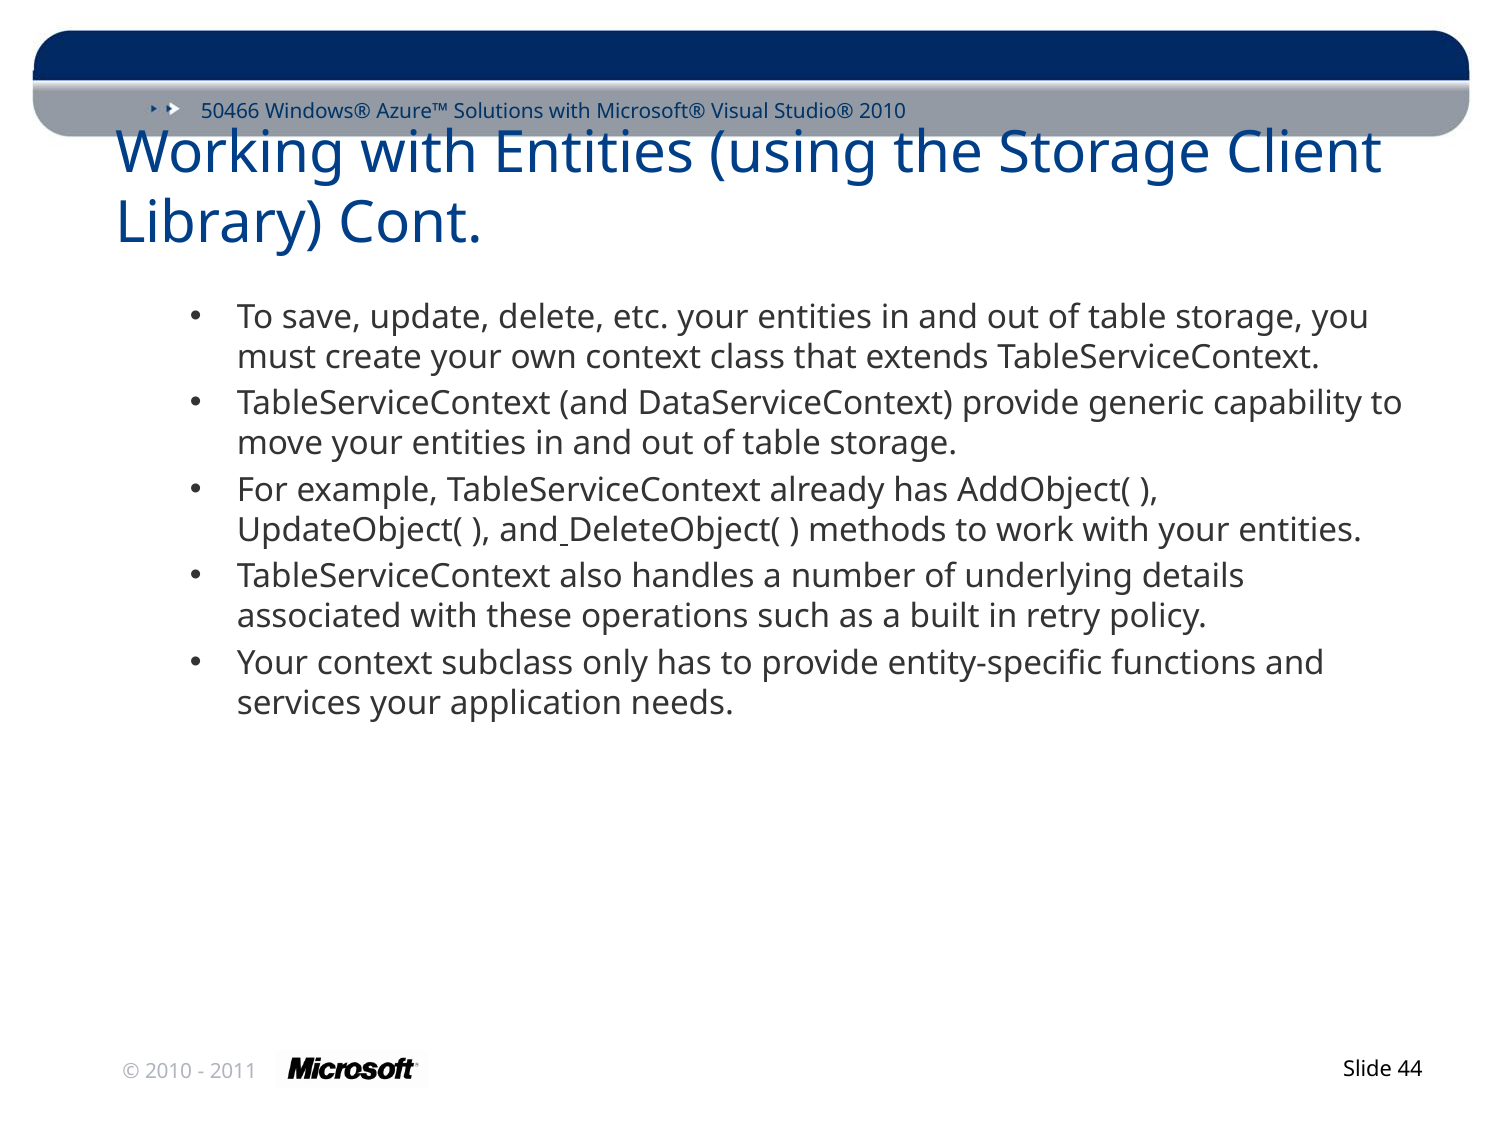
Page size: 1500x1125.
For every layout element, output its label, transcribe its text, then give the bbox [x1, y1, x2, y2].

list To save, update, delete, etc. your entities in and out of table storage, you must create your own context class that extends TableServiceContext. TableServiceContext (and DataServiceContext) provide generic capability to move your entities in and out of table storage. For example, TableServiceContext already has AddObject( ), UpdateObject( ), and DeleteObject( ) methods to work with your entities. TableServiceContext also handles a number of underlying details associated with these operations such as a built in retry policy. Your context subclass only has to provide entity-specific functions and services your application needs. [99, 287, 1433, 1025]
picture [0, 1, 1500, 159]
title Working with Entities (using the Storage Client Library) Cont. [100, 143, 1433, 262]
picture [275, 1050, 429, 1088]
